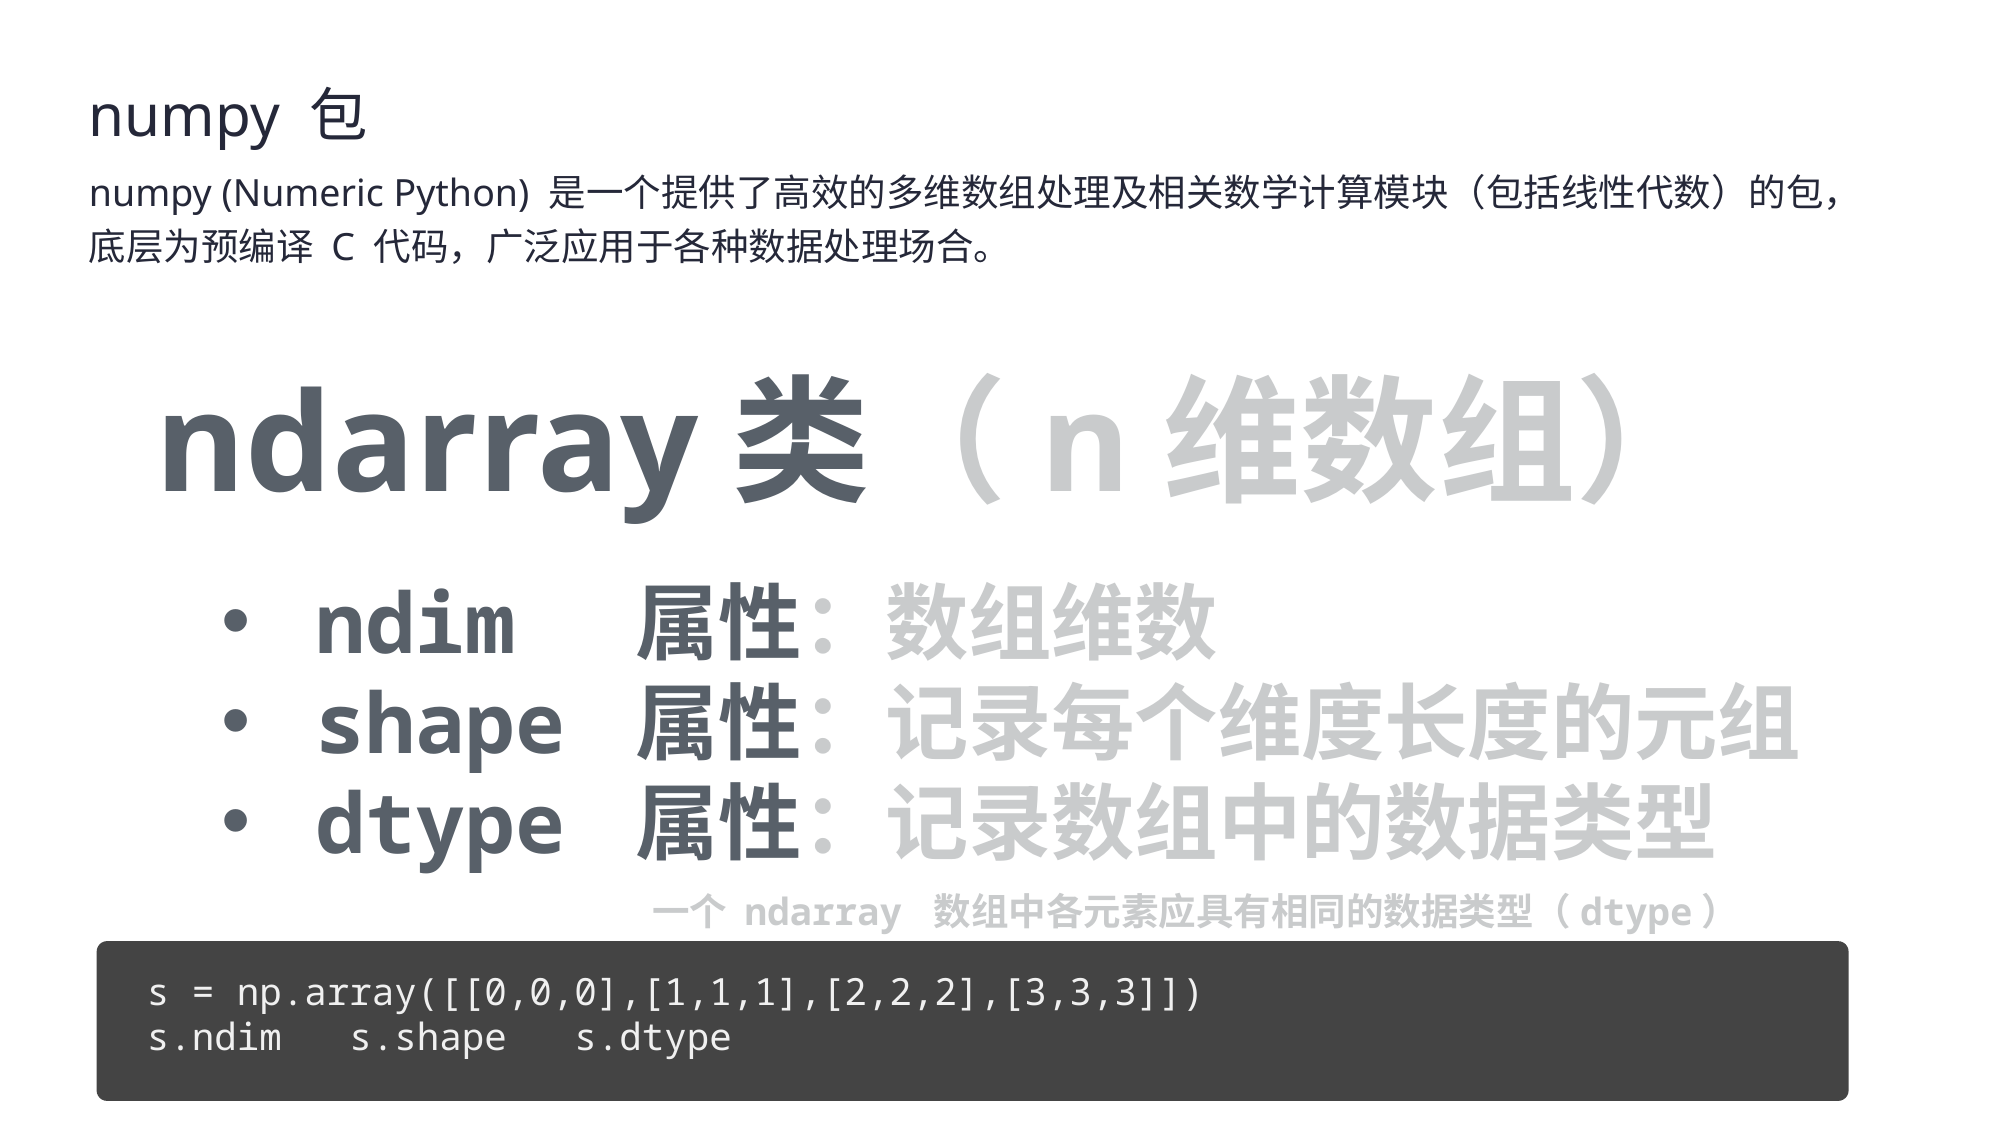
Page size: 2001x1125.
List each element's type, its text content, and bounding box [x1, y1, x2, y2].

text_box s = np.array([[0,0,0],[1,1,1],[2,2,2],[3,3,3]]) s.ndim s.shape s.dtype [95, 940, 1850, 1102]
text_box ndarray类（n维数组） [140, 346, 1729, 527]
text_box numpy 包 numpy (Numeric Python) 是一个提供了高效的多维数组处理及相关数学计算模块（包括线性代数）的包，底层为预编译 C 代码，广泛应用于各种数据处理场合。 [74, 56, 1872, 276]
text_box 一个 ndarray 数组中各元素应具有相同的数据类型（dtype） [637, 880, 1754, 940]
text_box ndim 属性：数组维数 shape 属性：记录每个维度长度的元组 dtype 属性：记录数组中的数据类型 [207, 562, 1816, 878]
